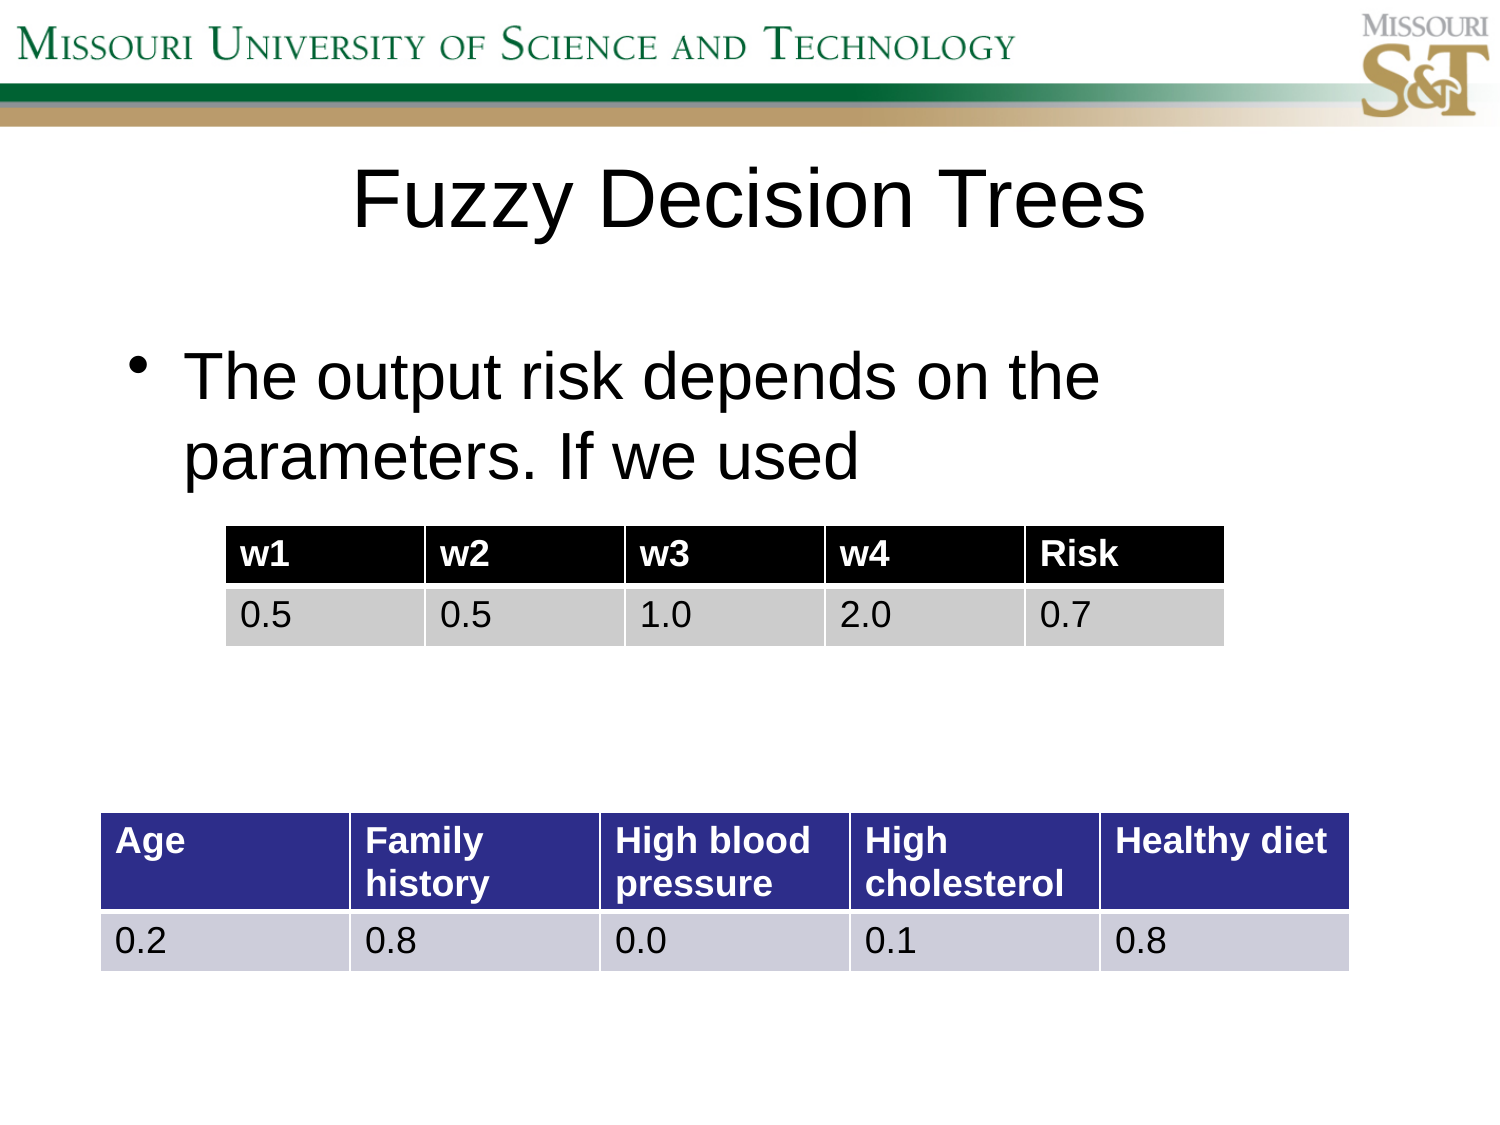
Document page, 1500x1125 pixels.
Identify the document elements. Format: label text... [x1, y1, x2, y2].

table_cell 0.7 [1026, 589, 1224, 646]
list The output risk depends on the parameters. If we used With inputs of [112, 324, 1388, 1000]
title Fuzzy Decision Trees [112, 99, 1388, 288]
table_header w3 [626, 526, 824, 583]
table_header Risk [1026, 526, 1224, 583]
table_header Age [101, 813, 349, 909]
picture [0, 0, 1500, 1125]
table_cell 2.0 [826, 589, 1024, 646]
table_header High blood pressure [601, 813, 849, 909]
table_cell 0.0 [601, 914, 849, 971]
table_cell 1.0 [626, 589, 824, 646]
table_header Family history [351, 813, 599, 909]
table_header Healthy diet [1101, 813, 1349, 909]
table_cell 0.5 [226, 589, 424, 646]
table_header w4 [826, 526, 1024, 583]
table_cell 0.8 [1101, 914, 1349, 971]
table_cell 0.1 [851, 914, 1099, 971]
table_cell 0.5 [426, 589, 624, 646]
table_cell 0.2 [101, 914, 349, 971]
table_header w2 [426, 526, 624, 583]
table_header High cholesterol [851, 813, 1099, 909]
table_header w1 [226, 526, 424, 583]
table_cell 0.8 [351, 914, 599, 971]
